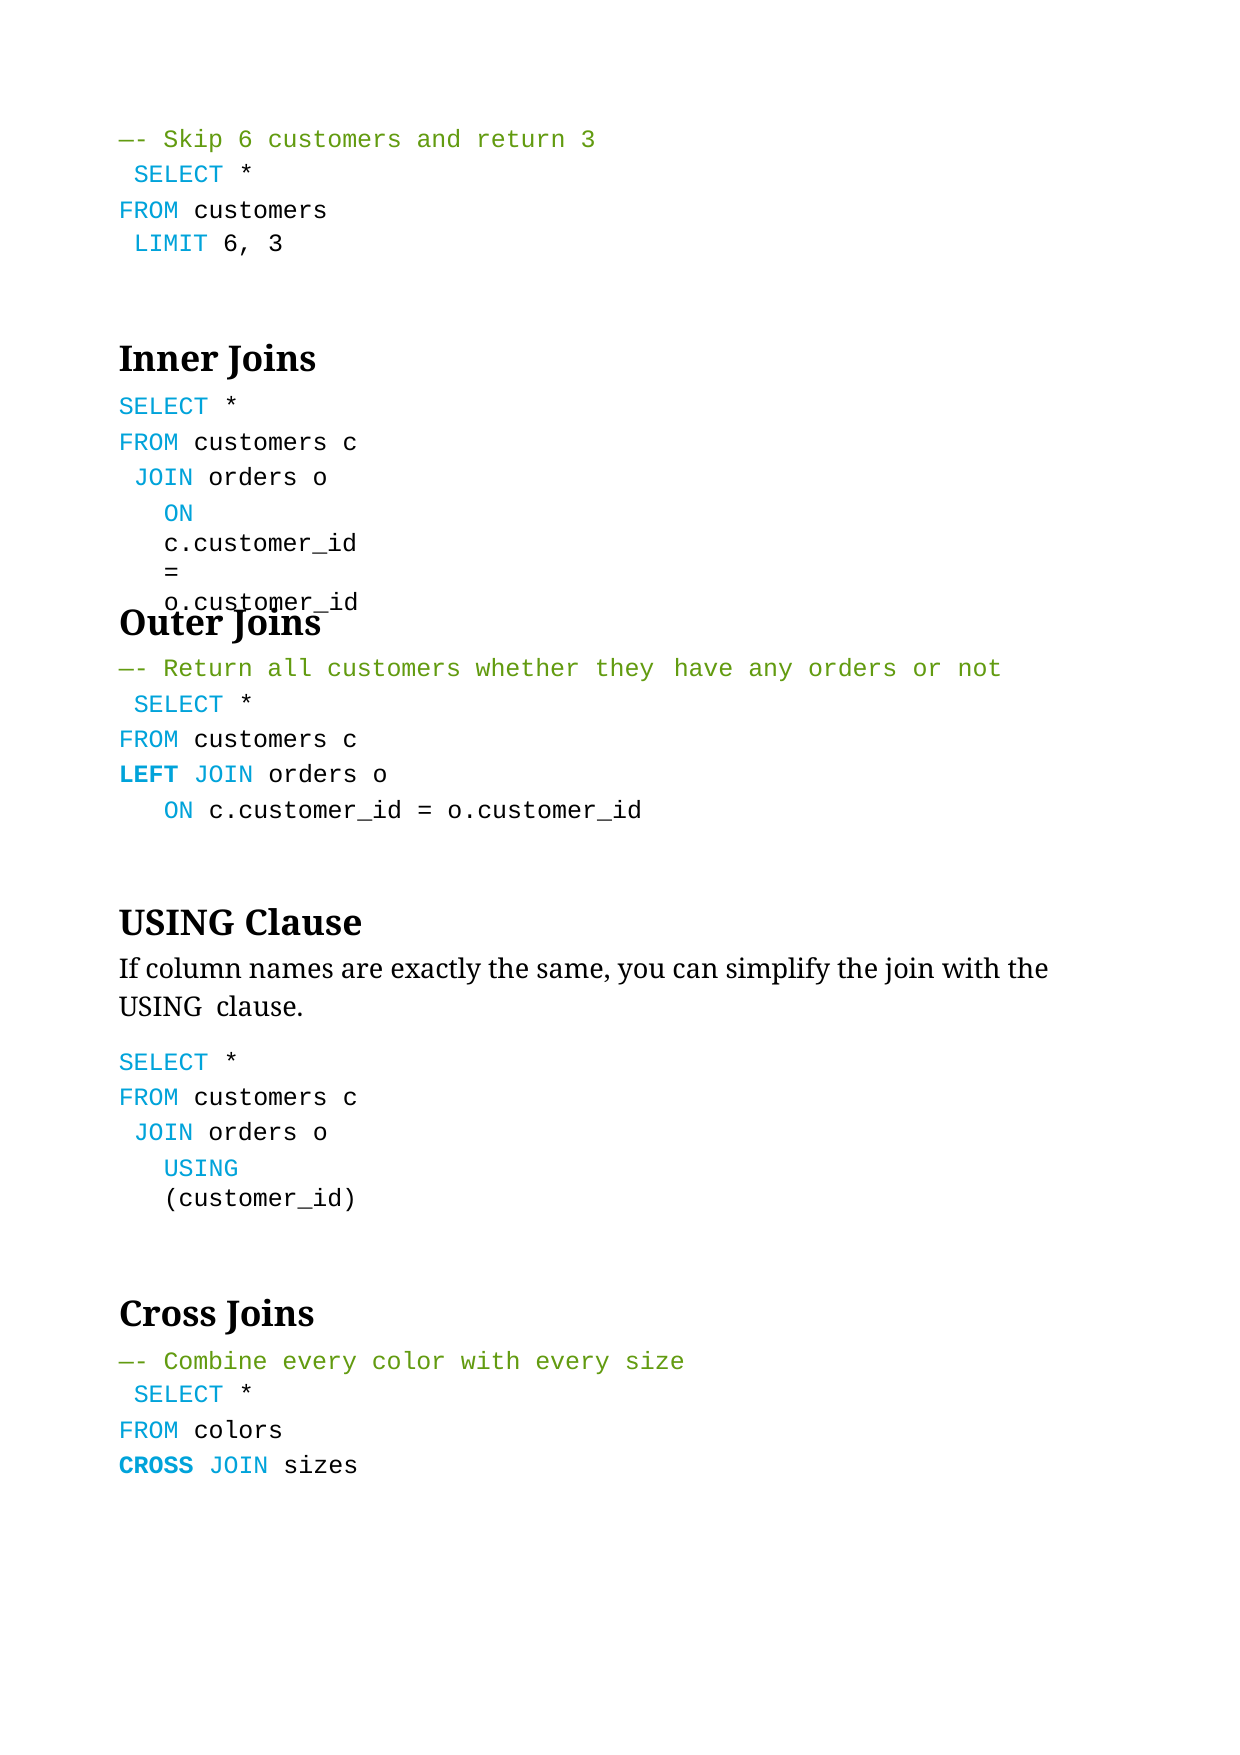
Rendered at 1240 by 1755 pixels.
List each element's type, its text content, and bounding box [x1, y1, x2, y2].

text_box have any orders or not [671, 649, 1006, 682]
text_box —- Skip 6 customers and return 3 SELECT * FROM customers LIMIT 6, 3 Inner Joins SELECT * FROM customers c JOIN orders o ON c.customer_id = o.customer_id [116, 115, 646, 584]
text_box Outer Joins —- Return all customers whether they SELECT * FROM customers c LEFT JOIN orders o ON c.customer_id = o.customer_id [116, 584, 661, 824]
text_box USING Clause If column names are exactly the same, you can simplify the join with the USING clause. SELECT * FROM customers c JOIN orders o USING (customer_id) Cross Joins —- Combine every color with every size SELECT * FROM colors CROSS JOIN sizes [116, 885, 1074, 1479]
